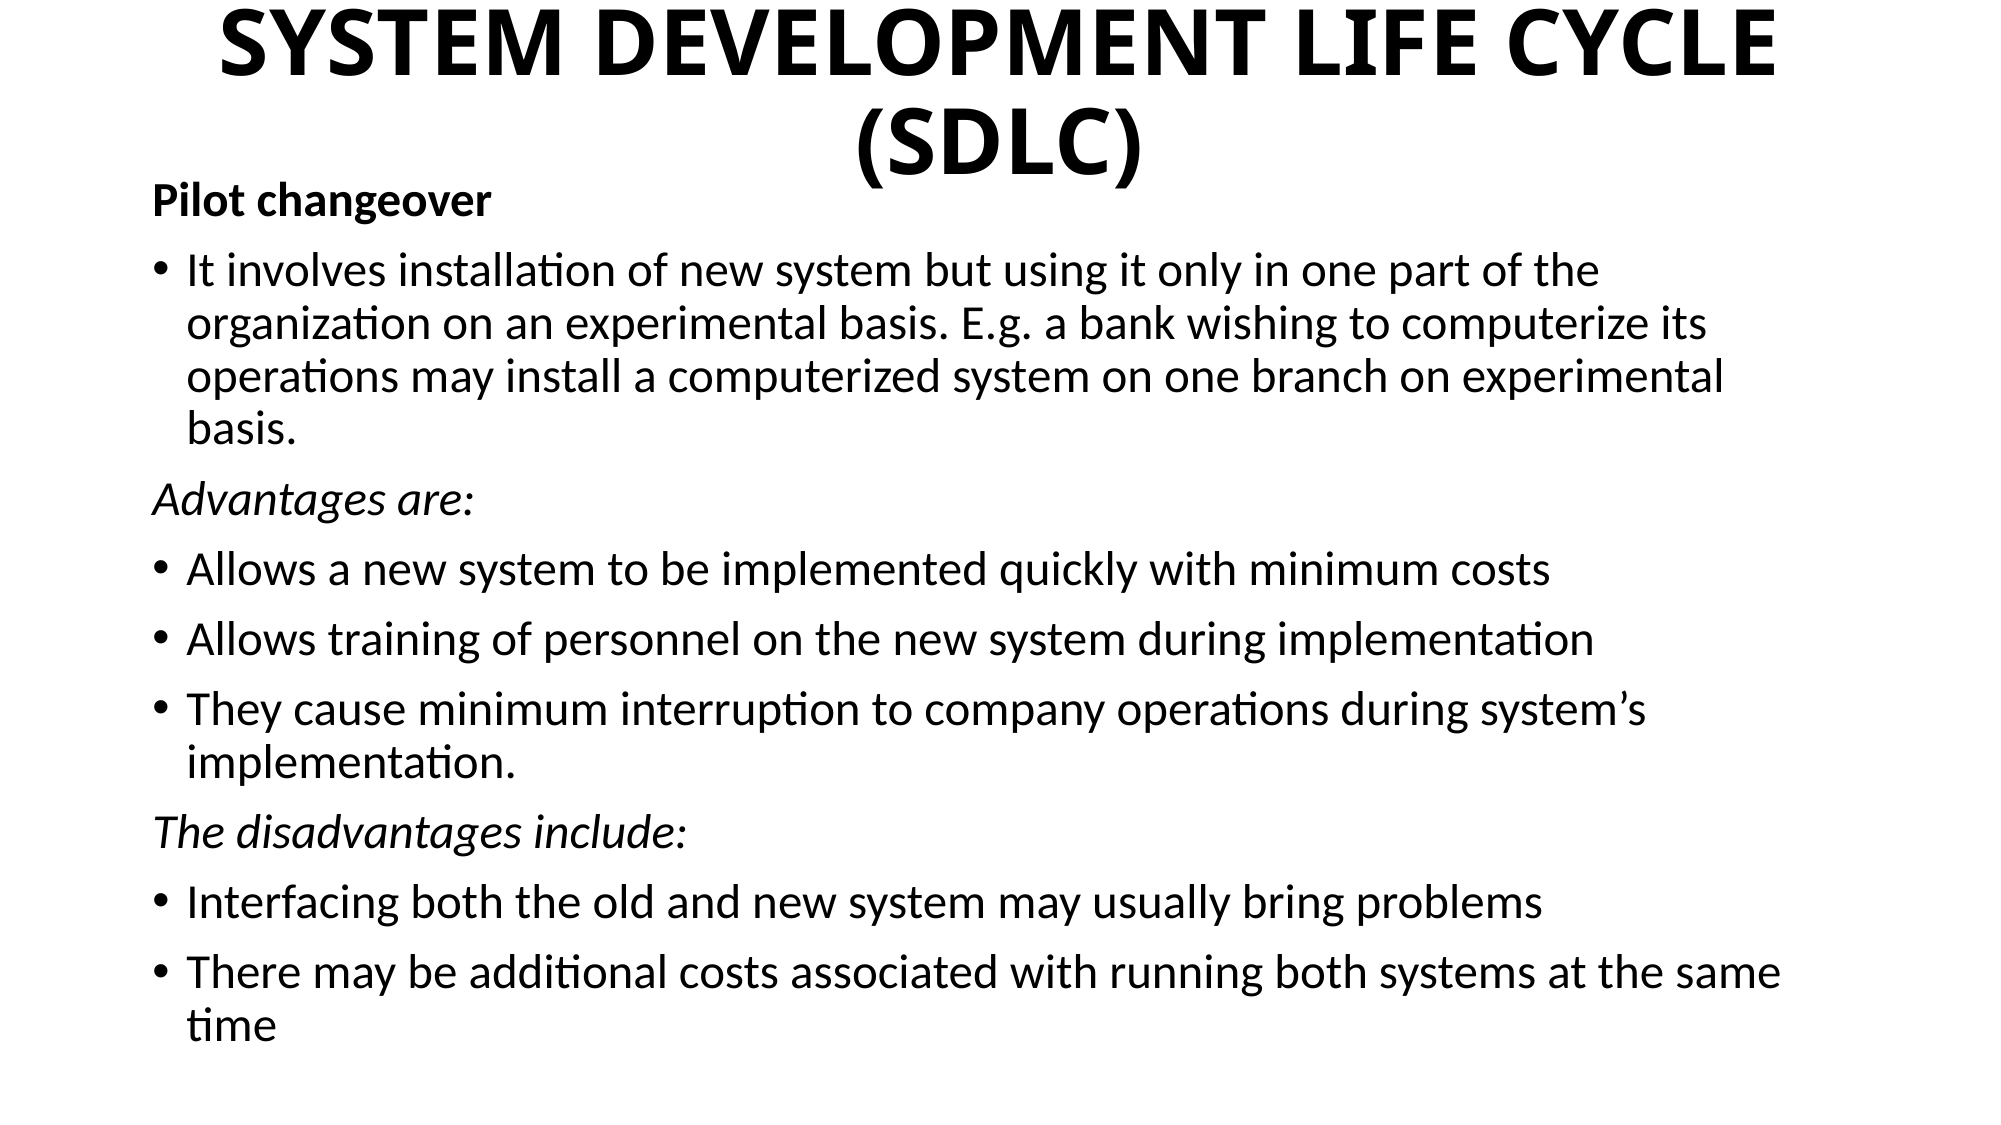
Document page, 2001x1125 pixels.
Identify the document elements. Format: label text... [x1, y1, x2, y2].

list Pilot changeover It involves installation of new system but using it only in one part of the organization on an experimental basis. E.g. a bank wishing to computerize its operations may install a computerized system on one branch on experimental basis. Advantages are: Allows a new system to be implemented quickly with minimum costs Allows training of personnel on the new system during implementation They cause minimum interruption to company operations during system’s implementation. The disadvantages include: Interfacing both the old and new system may usually bring problems There may be additional costs associated with running both systems at the same time [137, 166, 1863, 1067]
title SYSTEM DEVELOPMENT LIFE CYCLE (SDLC) [137, 23, 1863, 166]
